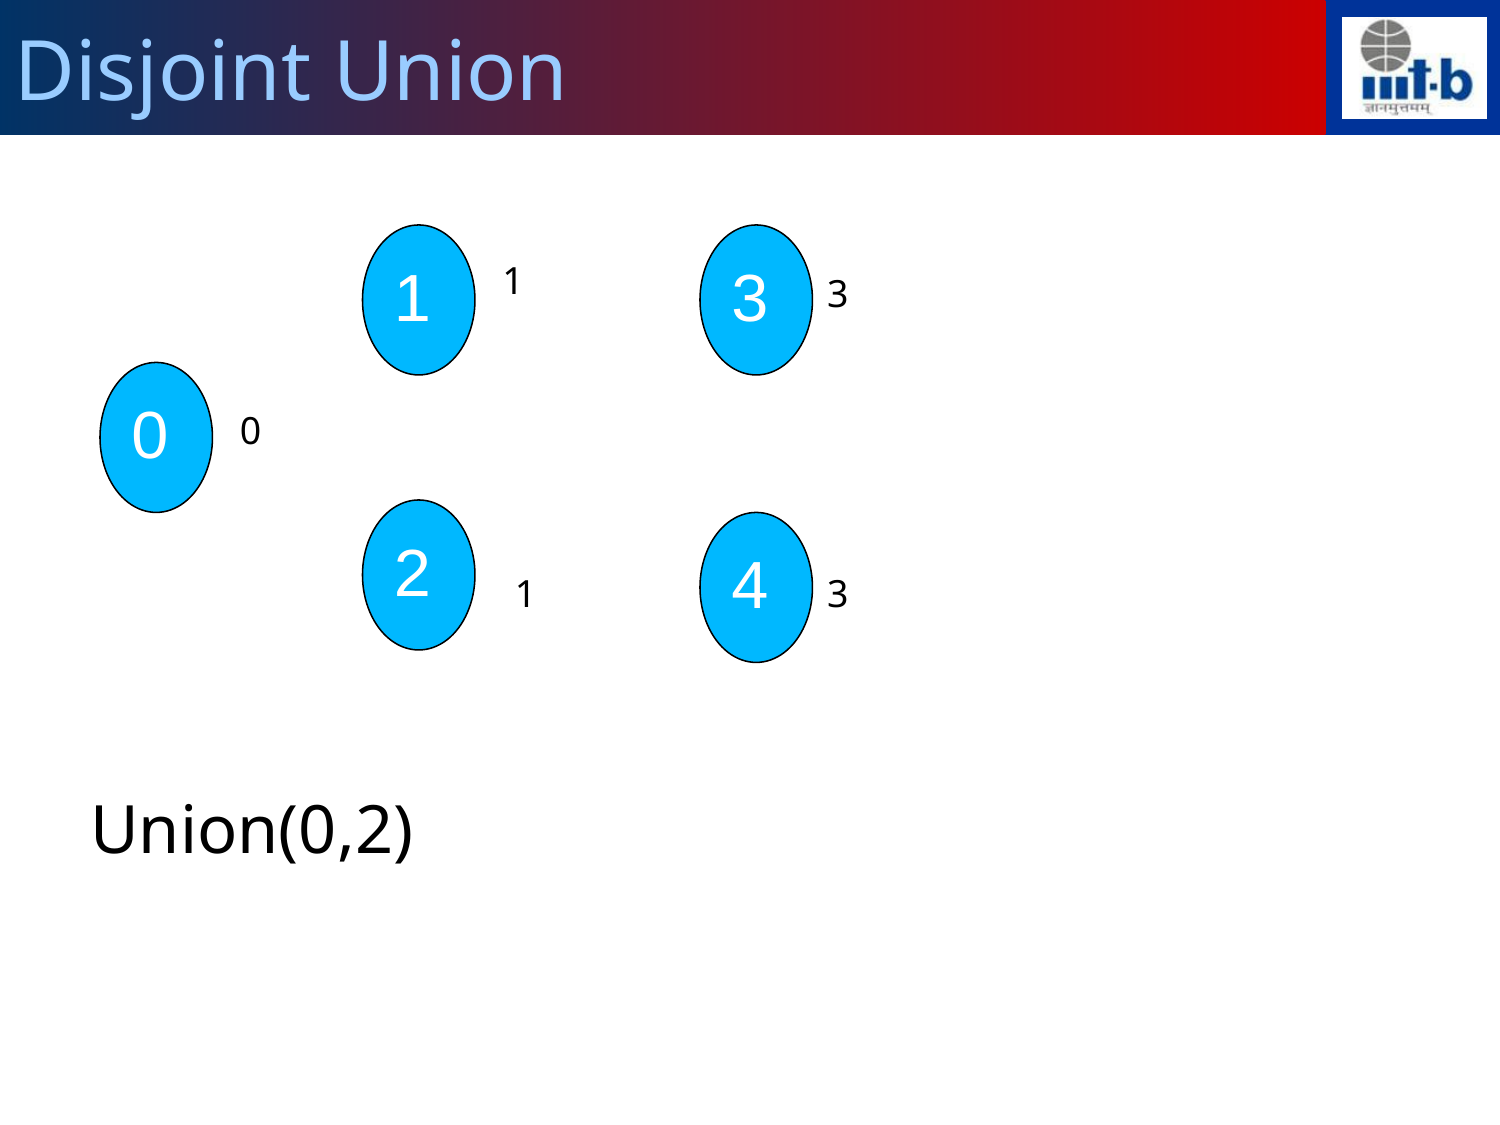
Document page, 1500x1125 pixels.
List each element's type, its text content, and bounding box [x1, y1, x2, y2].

text_box 4 [699, 512, 812, 663]
text_box 2 [362, 499, 475, 650]
text_box 0 [99, 362, 213, 513]
text_box 1 [362, 224, 475, 375]
title Disjoint Union [0, 0, 1326, 136]
text_box 0 [224, 399, 304, 460]
text_box 1 [499, 562, 579, 623]
list Union(0,2) [74, 199, 1426, 1006]
picture [1342, 17, 1487, 119]
text_box 3 [812, 562, 892, 623]
text_box 1 [487, 249, 567, 310]
text_box 3 [812, 262, 892, 323]
text_box 3 [699, 224, 812, 375]
